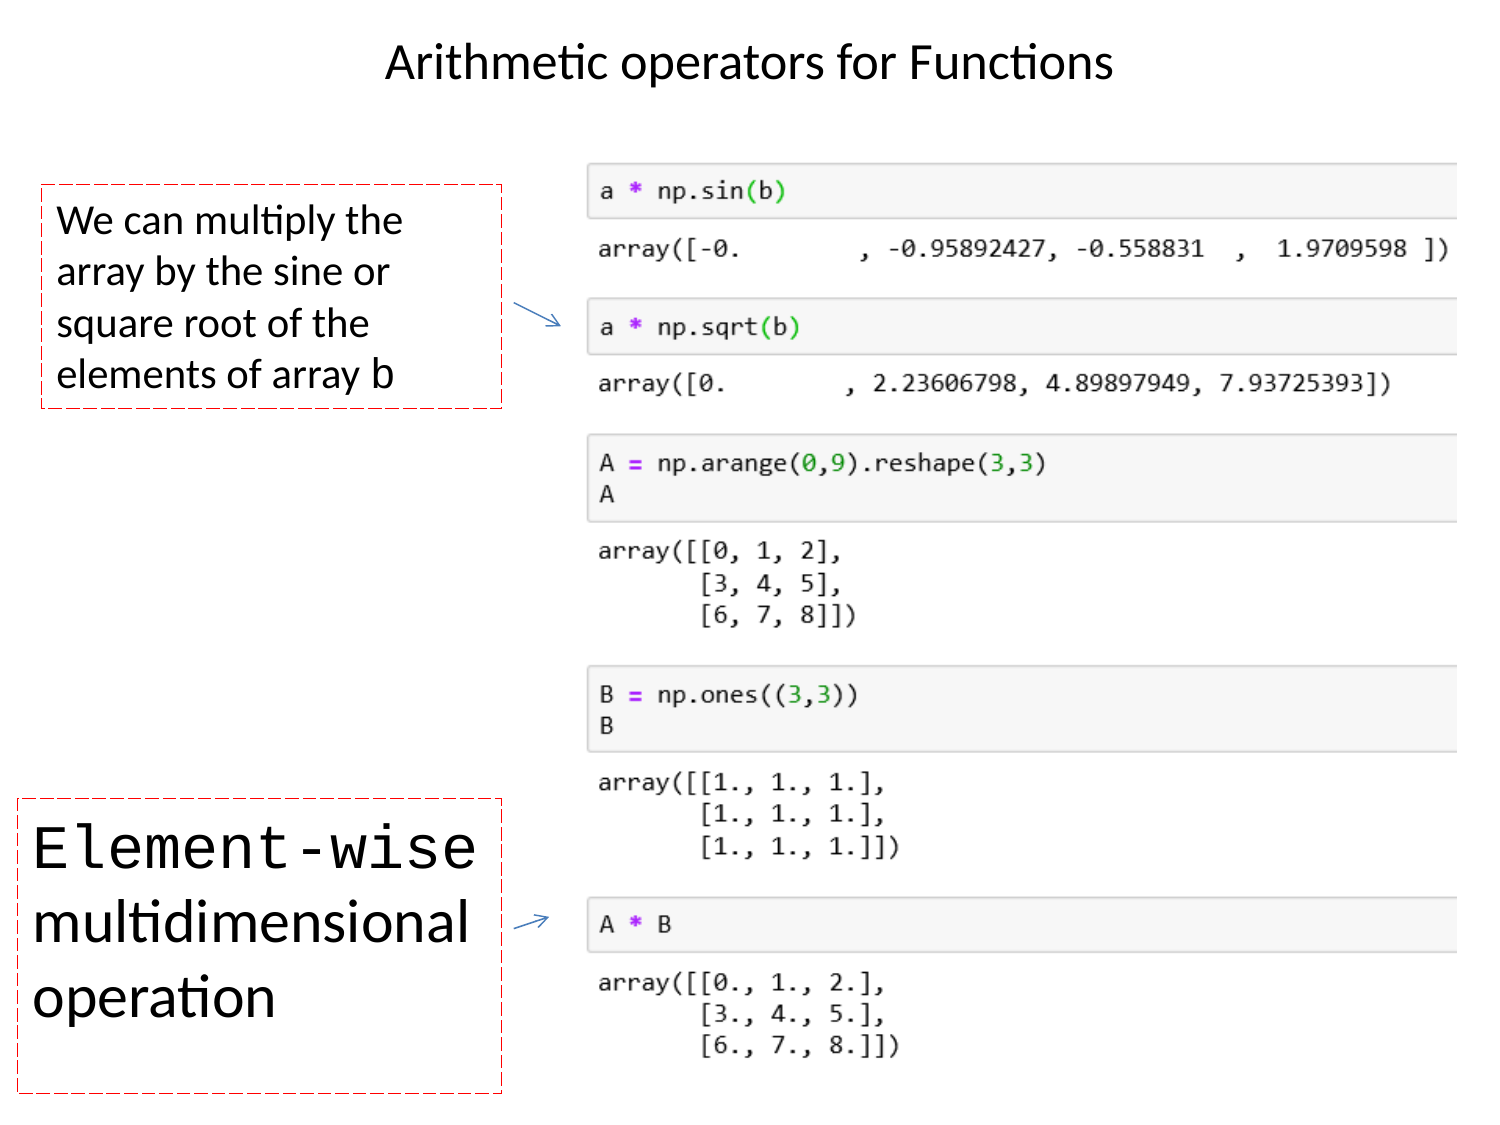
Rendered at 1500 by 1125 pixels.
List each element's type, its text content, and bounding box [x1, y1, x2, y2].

list We can multiply the array by the sine or square root of the elements of array b [41, 184, 502, 409]
text_box Element-wise multidimensional operation [17, 798, 502, 1094]
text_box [513, 302, 562, 327]
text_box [513, 916, 550, 929]
title Arithmetic operators for Functions [76, 19, 1424, 98]
picture [584, 160, 1457, 1069]
